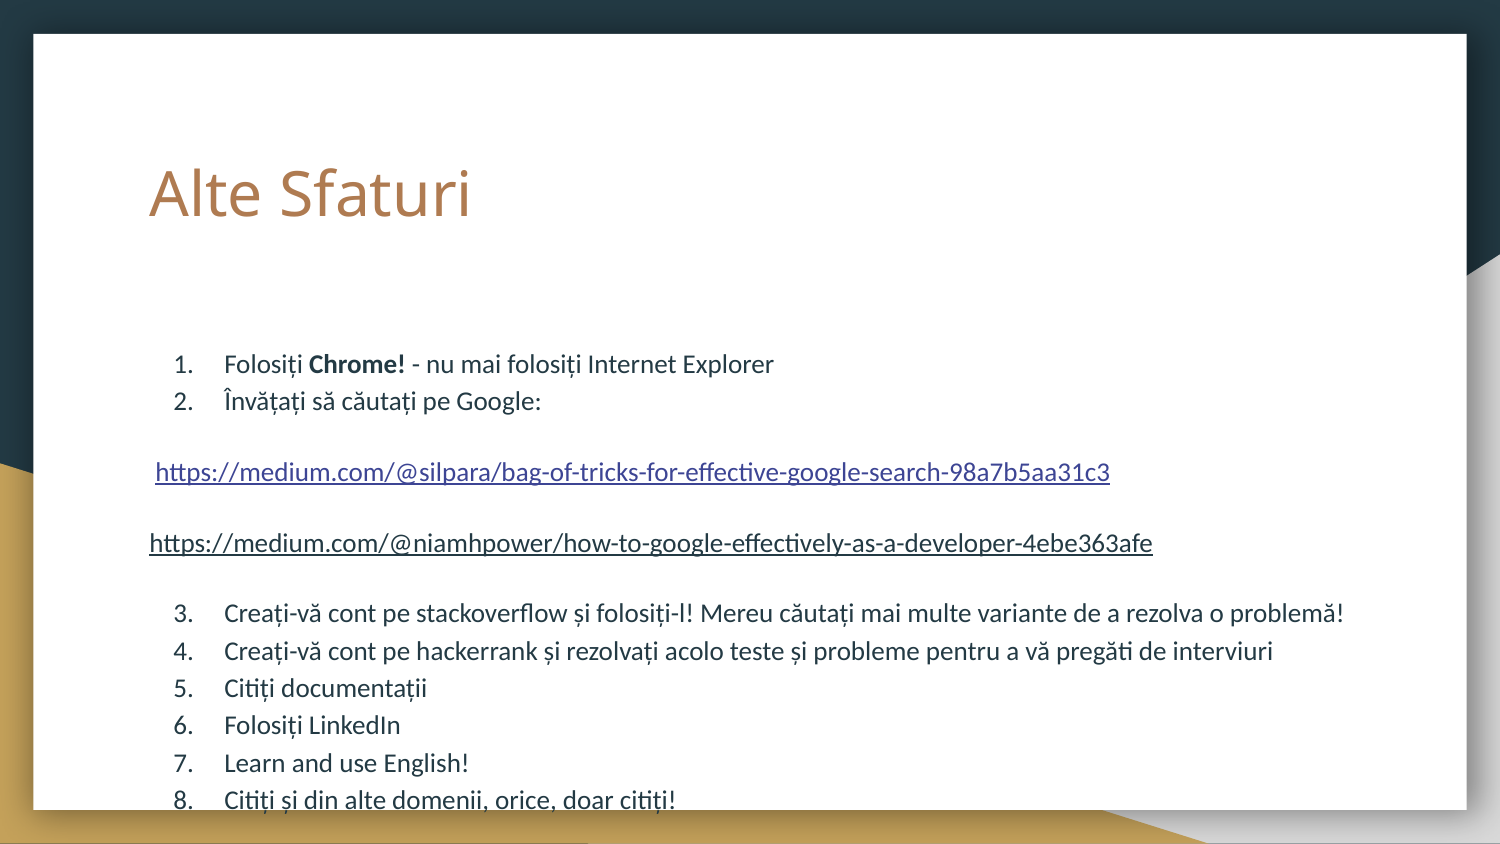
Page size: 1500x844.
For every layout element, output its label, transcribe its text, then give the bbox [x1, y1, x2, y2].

title Alte Sfaturi [134, 138, 1366, 296]
list Folosiți Chrome! - nu mai folosiți Internet Explorer Învățați să căutați pe Google: https://medium.com/@silpara/bag-of-tricks-for-effective-google-search-98a7b5aa31c3 https://medium.com/@niamhpower/how-to-google-effectively-as-a-developer-4ebe363afe Creați-vă cont pe stackoverflow și folosiți-l! Mereu căutați mai multe variante de a rezolva o problemă! Creați-vă cont pe hackerrank și rezolvați acolo teste și probleme pentru a vă pregăti de interviuri Citiți documentații Folosiți LinkedIn Learn and use English! Citiți și din alte domenii, orice, doar citiți! [134, 326, 1366, 729]
